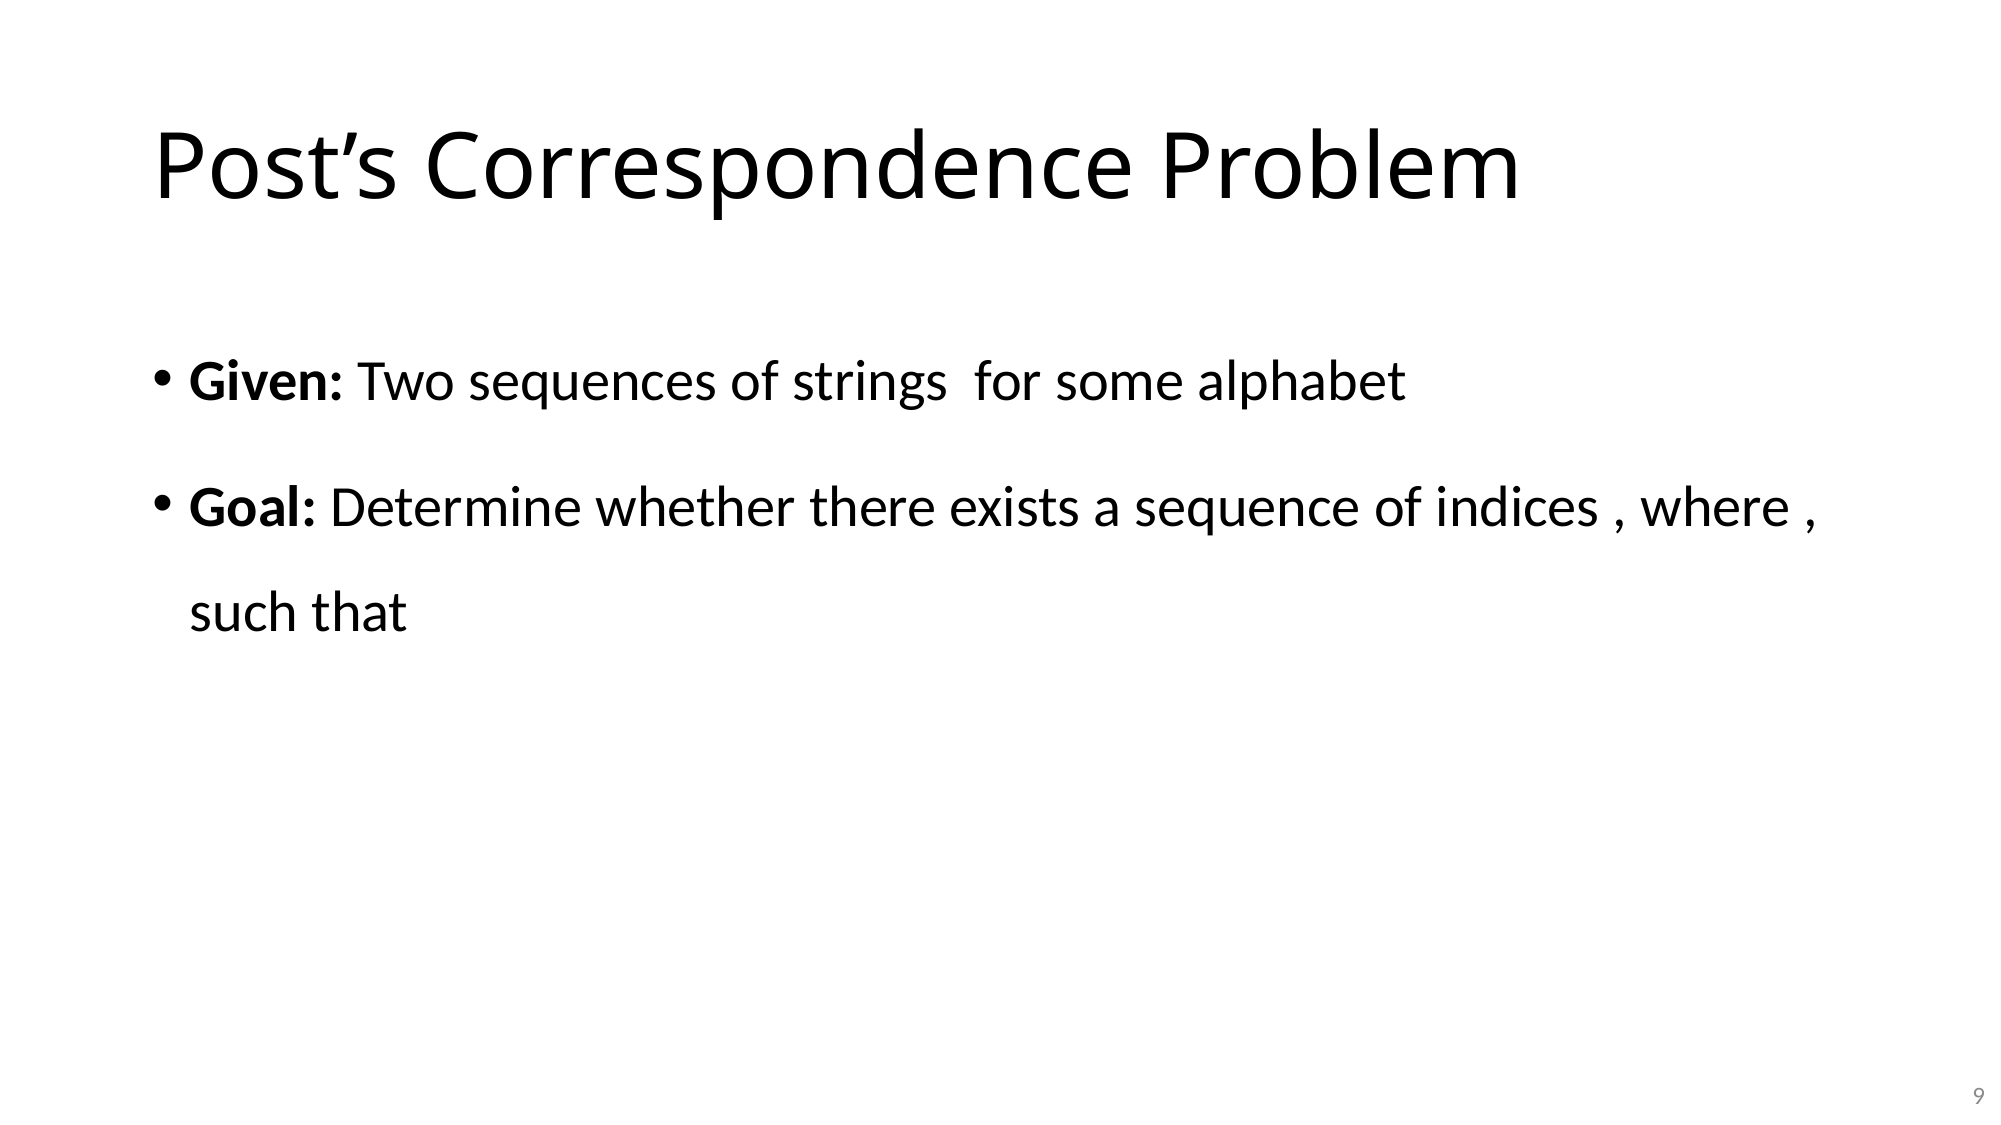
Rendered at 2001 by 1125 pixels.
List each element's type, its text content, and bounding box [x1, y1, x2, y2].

title Post’s Correspondence Problem [137, 59, 1863, 278]
slide_number 9 [1550, 1064, 2000, 1125]
